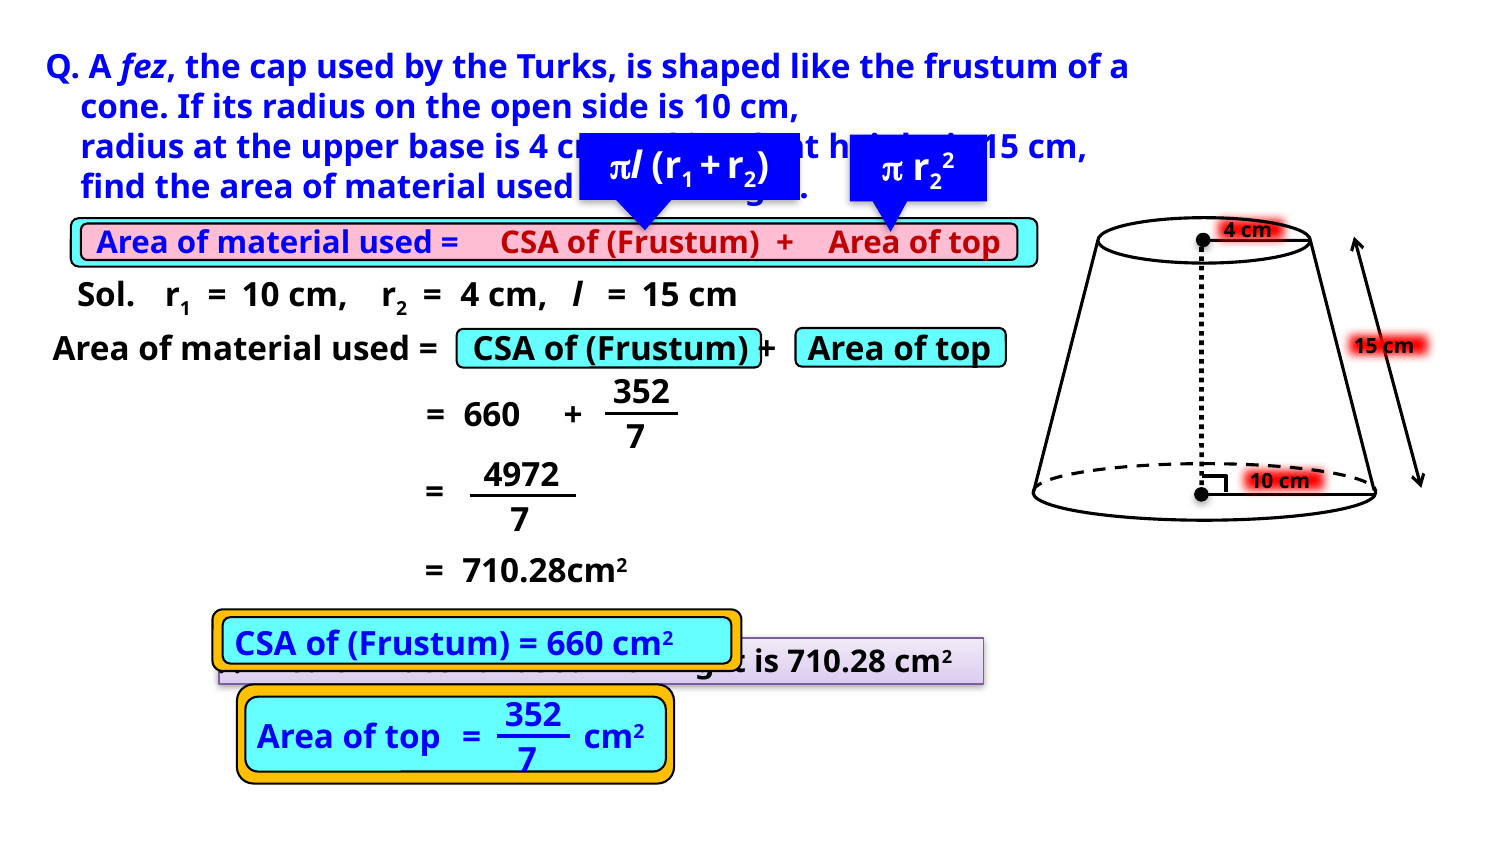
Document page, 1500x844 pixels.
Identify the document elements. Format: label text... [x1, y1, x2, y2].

text_box Area of top [768, 319, 1014, 375]
text_box = [409, 541, 473, 597]
text_box = [192, 268, 226, 319]
text_box [210, 607, 744, 674]
text_box Q. A fez, the cap used by the Turks, is shaped like the frustum of a cone. If its radius on the open side is 10 cm, radius at the upper base is 4 cm and its slant height is 15 cm, find the area of material used for making it. [30, 38, 1277, 213]
text_box = [410, 462, 445, 518]
text_box  r22 [847, 132, 990, 234]
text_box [241, 685, 682, 787]
text_box 710.28cm2 [473, 541, 711, 597]
text_box = [411, 385, 448, 441]
text_box CSA of (Frustum) + [459, 215, 787, 268]
text_box 660 [448, 385, 548, 441]
text_box Area of top [787, 215, 1026, 268]
text_box Area of material used = [61, 215, 459, 268]
text_box Area of material used = [28, 319, 436, 375]
text_box + [548, 385, 584, 441]
text_box 10 cm, [226, 268, 366, 319]
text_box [450, 445, 593, 547]
text_box r1 [150, 268, 192, 319]
text_box Sol. [62, 268, 150, 319]
text_box = [408, 268, 445, 319]
text_box  Area of material used making it is 710.28 cm2 [169, 634, 999, 687]
text_box = [592, 268, 626, 319]
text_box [589, 363, 694, 464]
text_box CSA of (Frustum) = 660 cm2 [219, 614, 739, 670]
text_box CSA of (Frustum) + [436, 319, 768, 375]
text_box r2 [366, 268, 408, 319]
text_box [1032, 209, 1438, 521]
text_box l (r1 + r2) [577, 130, 803, 233]
text_box 15 cm [626, 268, 785, 319]
text_box 4 cm, [445, 268, 557, 319]
text_box l [557, 268, 592, 319]
